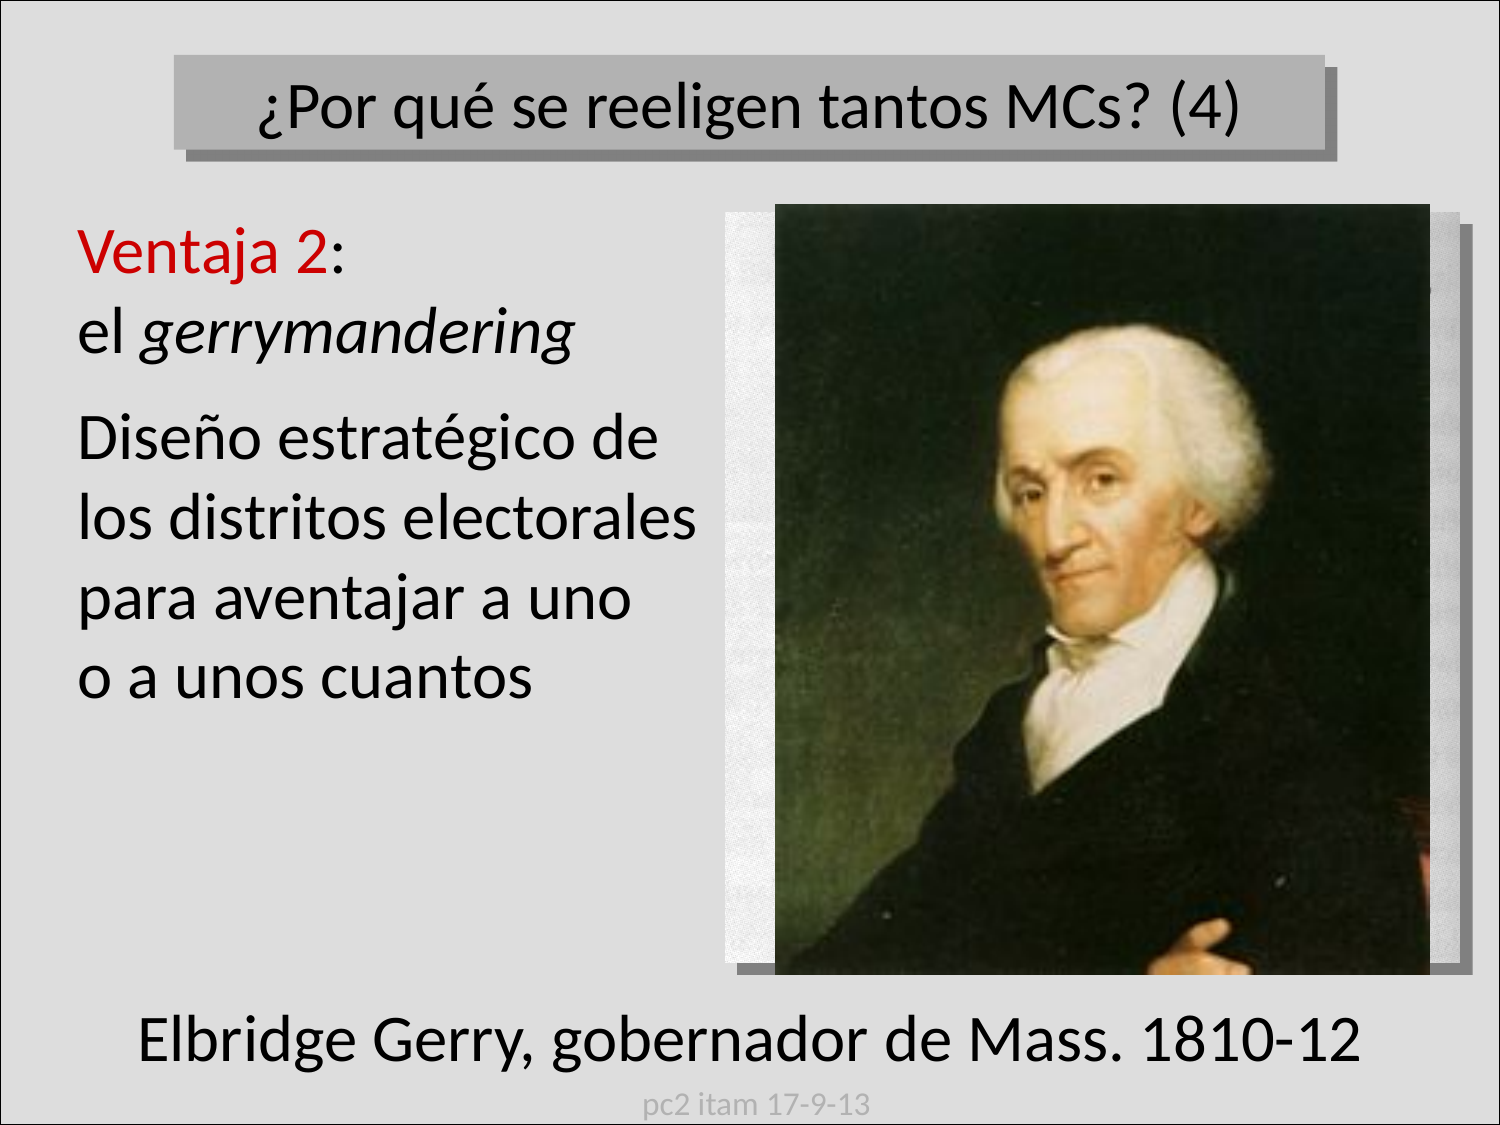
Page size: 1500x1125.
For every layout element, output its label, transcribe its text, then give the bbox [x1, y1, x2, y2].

text_box Ventaja 2: el gerrymandering [62, 199, 1439, 375]
text_box Diseño estratégico de los distritos electorales para aventajar a uno o a unos cuantos [62, 385, 719, 720]
text_box Elbridge Gerry, gobernador de Mass. 1810-12 [62, 987, 1439, 1083]
picture [724, 204, 1461, 976]
text_box ¿Por qué se reeligen tantos MCs? (4) [173, 54, 1325, 150]
